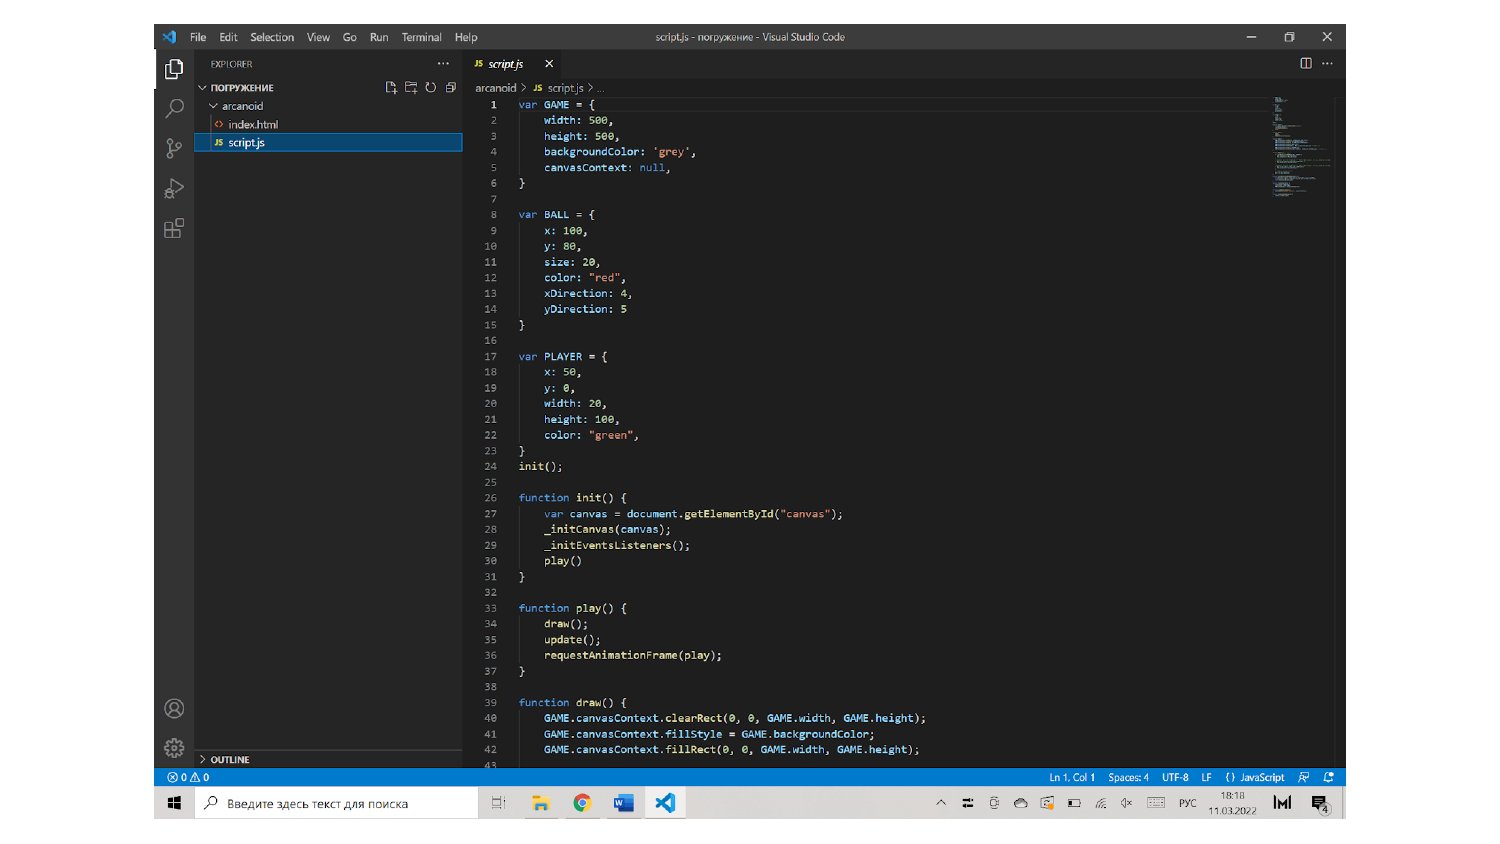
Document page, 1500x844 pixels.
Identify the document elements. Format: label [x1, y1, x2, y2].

picture [154, 24, 1346, 819]
